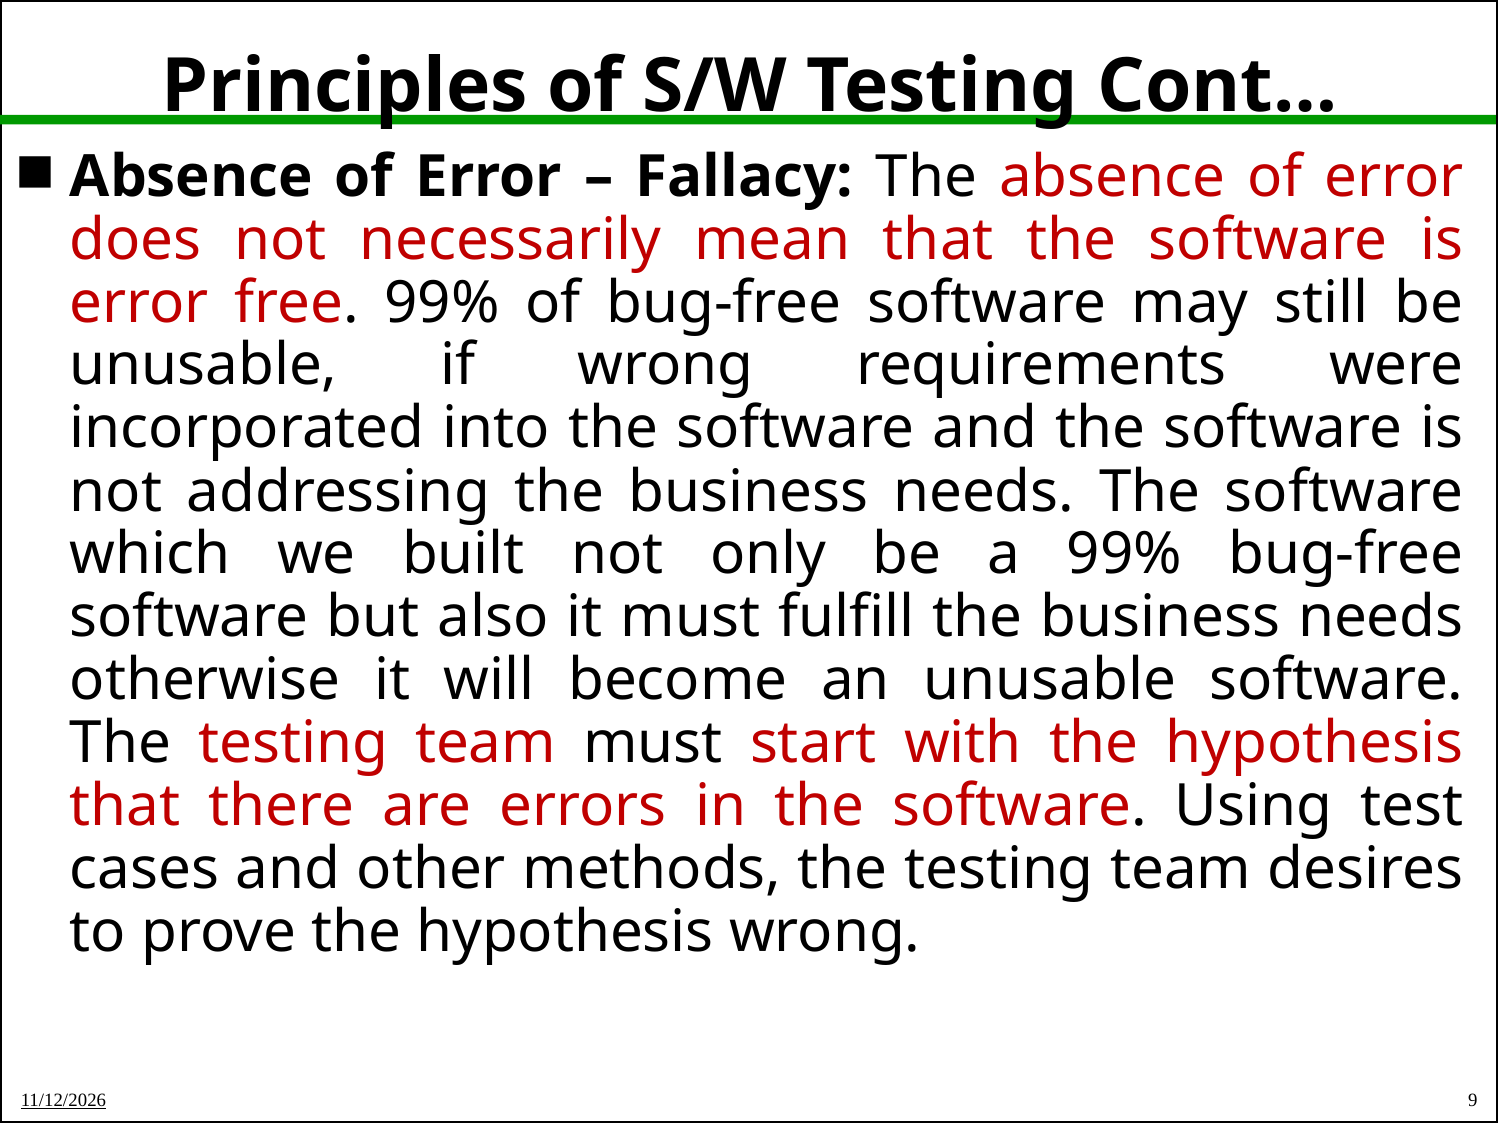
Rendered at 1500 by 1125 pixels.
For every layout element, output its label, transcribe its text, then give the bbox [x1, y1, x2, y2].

title Principles of S/W Testing Cont… [7, 15, 1493, 159]
list Absence of Error – Fallacy: The absence of error does not necessarily mean that the software is error free. 99% of bug-free software may still be unusable, if wrong requirements were incorporated into the software and the software is not addressing the business needs. The software which we built not only be a 99% bug-free software but also it must fulfill the business needs otherwise it will become an unusable software. The testing team must start with the hypothesis that there are errors in the software. Using test cases and other methods, the testing team desires to prove the hypothesis wrong. [7, 138, 1479, 1045]
slide_number 9 [1179, 1074, 1493, 1119]
slide_number 25-May-22 [5, 1077, 637, 1119]
